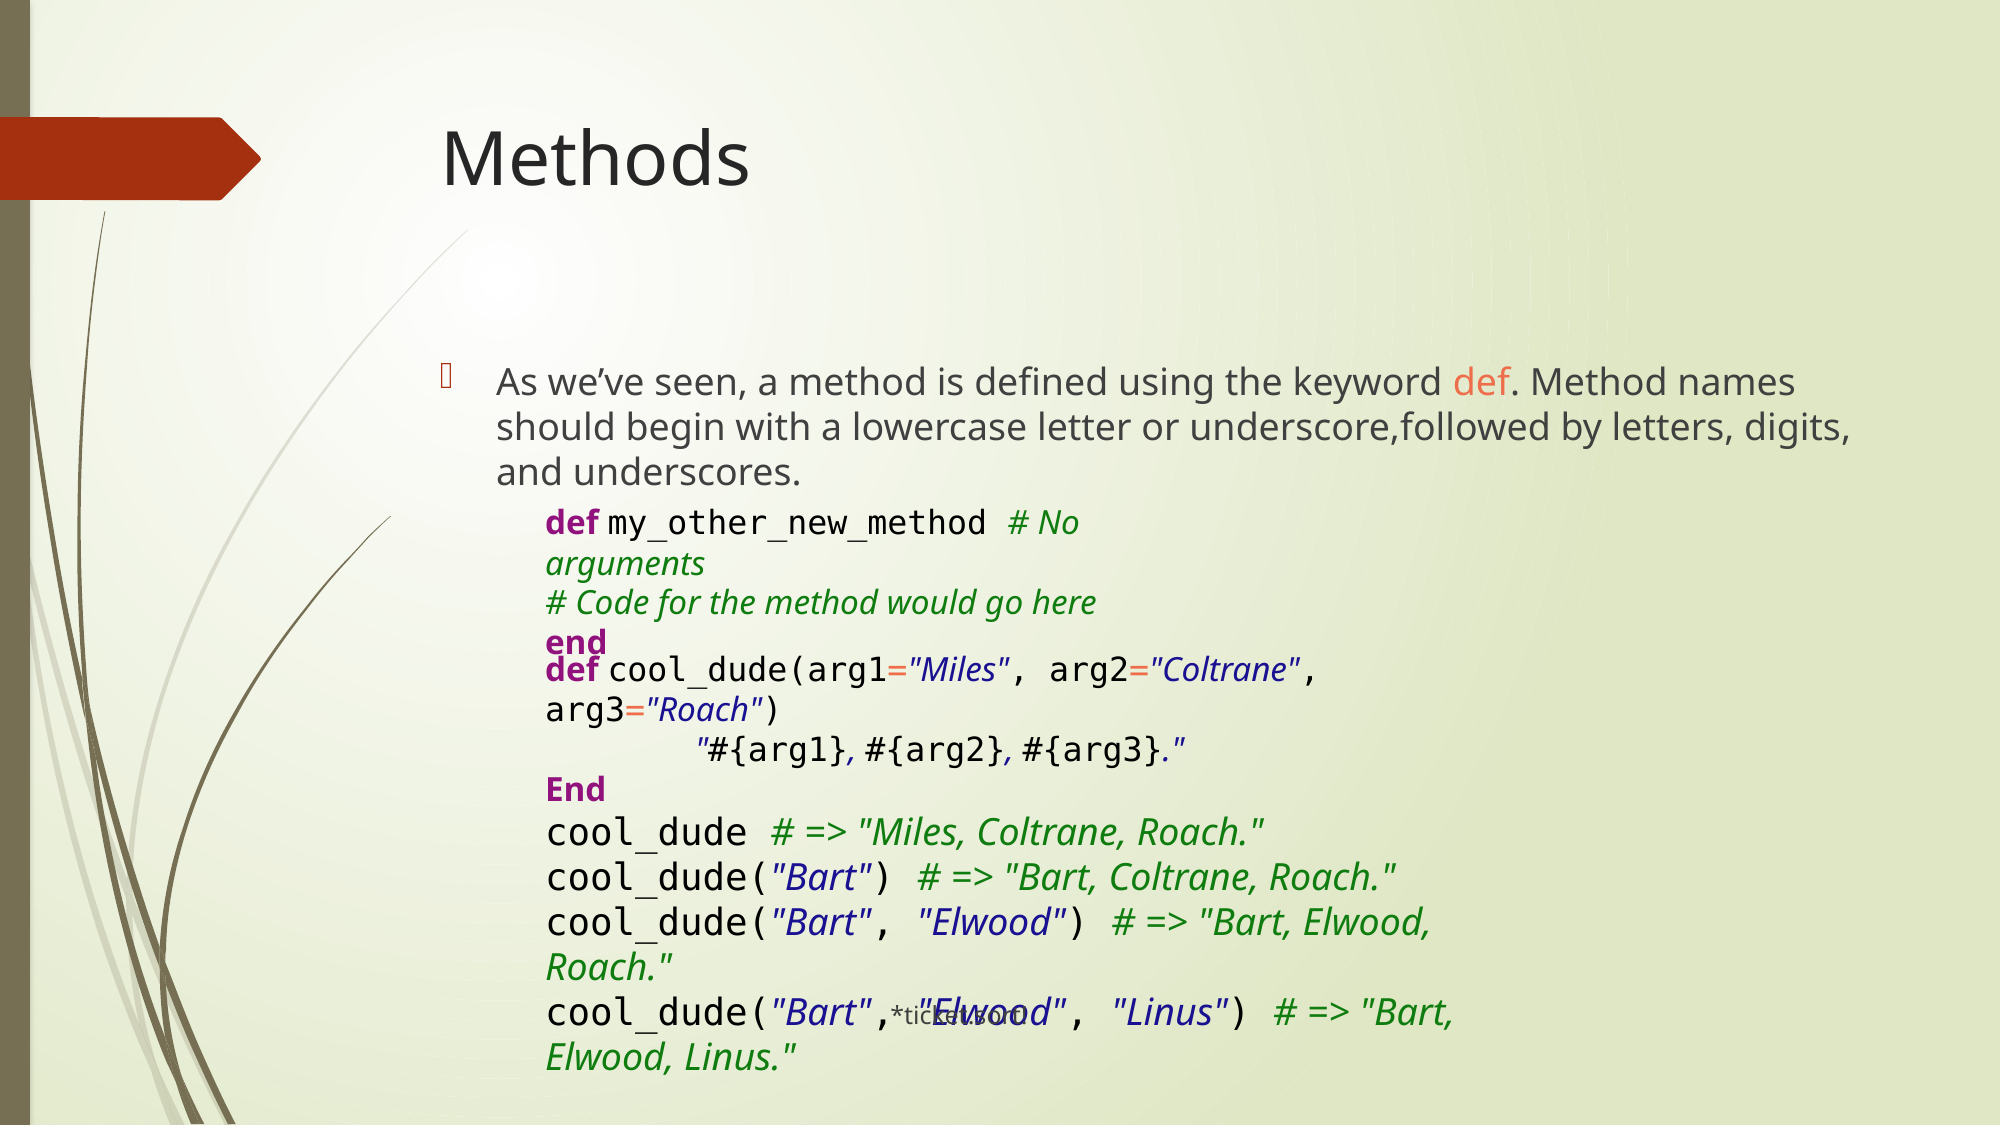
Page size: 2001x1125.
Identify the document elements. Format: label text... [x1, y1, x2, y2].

text_box def my_other_new_method # No arguments # Code for the method would go here end [530, 494, 1187, 669]
title Methods [425, 102, 1888, 313]
text_box *ticket.sort! [875, 992, 1043, 1037]
list As we’ve seen, a method is defined using the keyword def. Method names should begin with a lowercase letter or underscore,followed by letters, digits, and underscores. [424, 350, 1888, 970]
text_box def cool_dude(arg1="Miles", arg2="Coltrane", arg3="Roach") "#{arg1}, #{arg2}, #{arg3}." End cool_dude # => "Miles, Coltrane, Roach." cool_dude("Bart") # => "Bart, Coltrane, Roach." cool_dude("Bart", "Elwood") # => "Bart, Elwood, Roach." cool_dude("Bart", "Elwood", "Linus") # => "Bart, Elwood, Linus." [530, 641, 1568, 1086]
